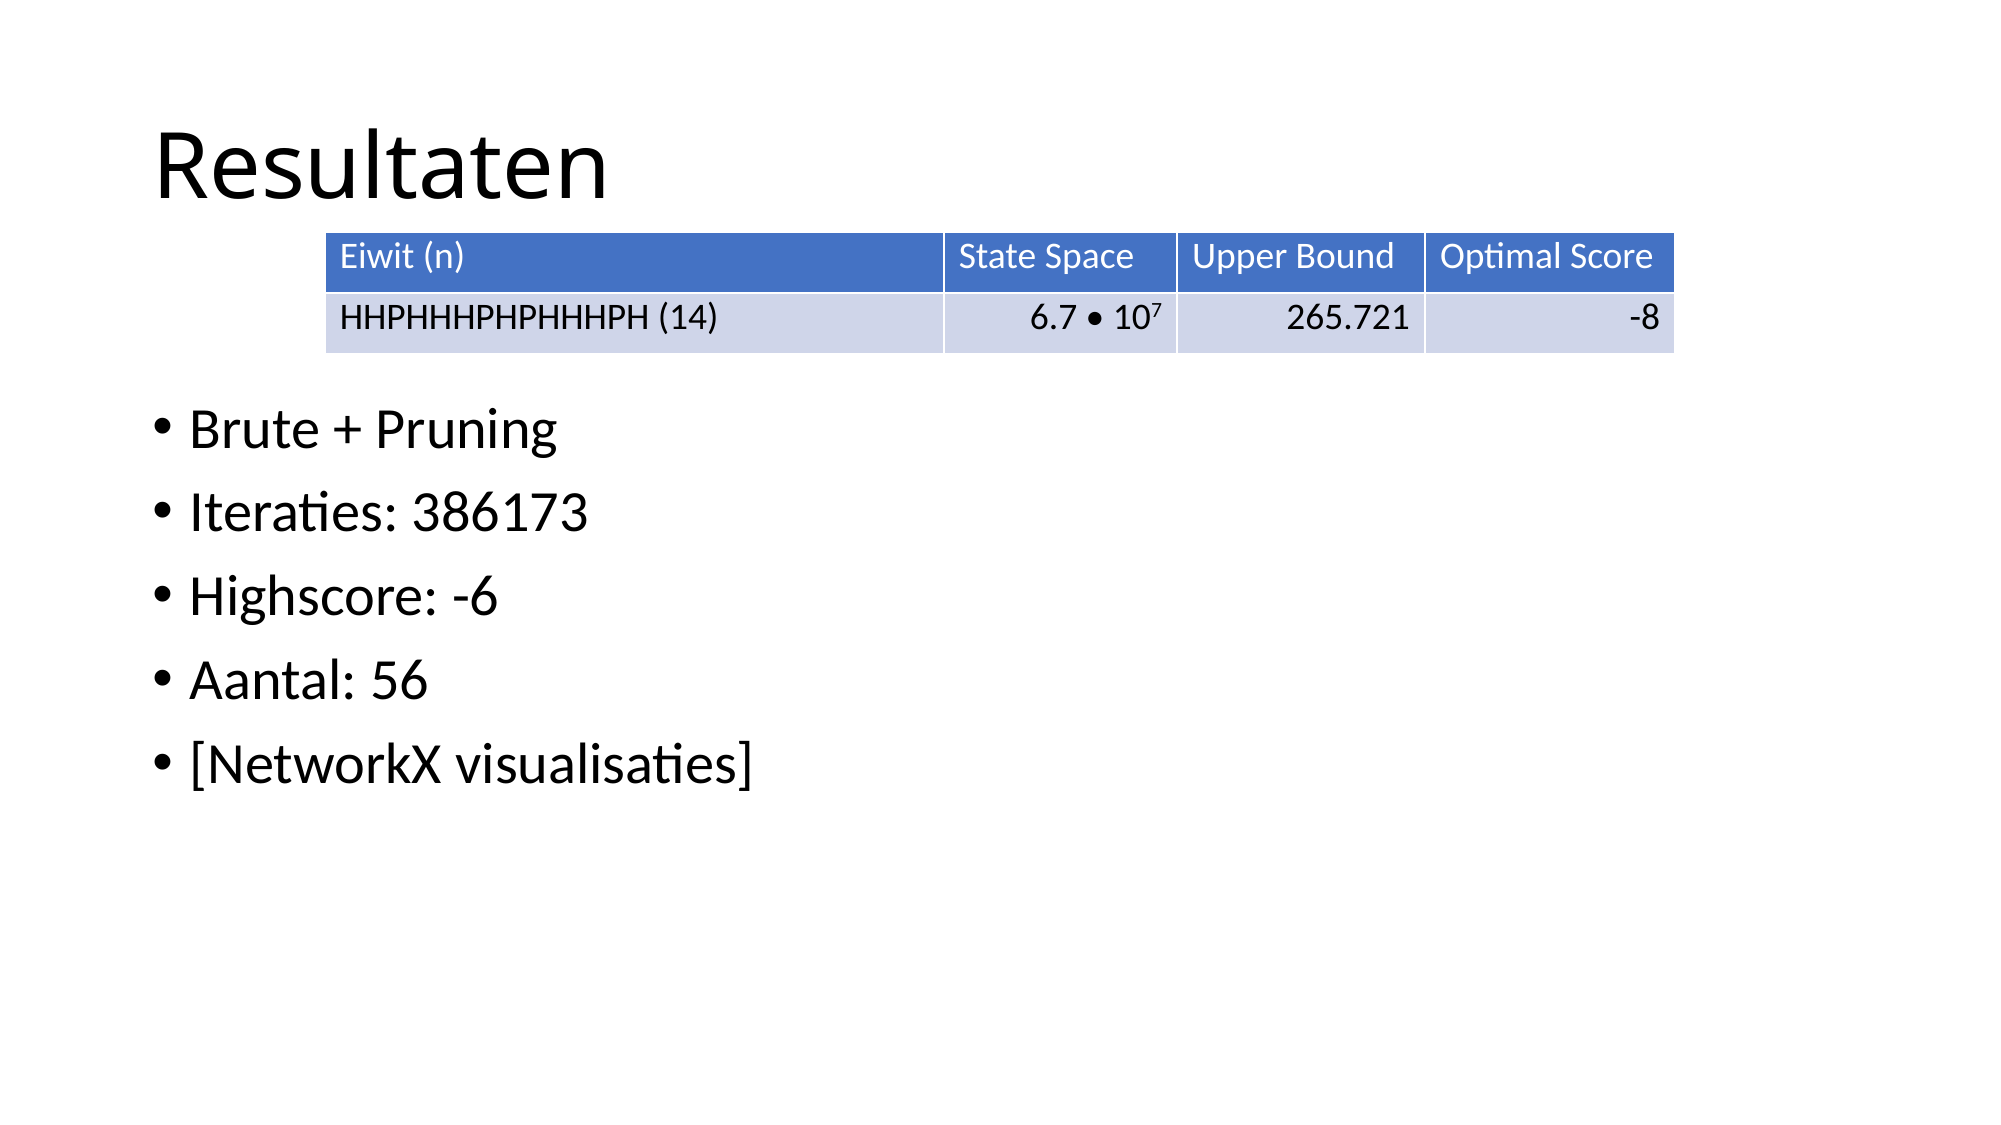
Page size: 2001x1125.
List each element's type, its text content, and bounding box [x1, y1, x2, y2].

table_cell HHPHHHPHPHHHPH (14) [326, 294, 943, 353]
table_header State Space [945, 233, 1176, 292]
table_header Upper Bound [1178, 233, 1424, 292]
table_cell 6.7 • 107 [945, 294, 1176, 353]
title Resultaten [137, 59, 1863, 278]
table_cell -8 [1426, 294, 1674, 353]
table_header Eiwit (n) [326, 233, 943, 292]
table_header Optimal Score [1426, 233, 1674, 292]
table_cell 265.721 [1178, 294, 1424, 353]
list Brute + Pruning Iteraties: 386173 Highscore: -6 Aantal: 56 [NetworkX visualisaties] [137, 299, 1863, 1014]
